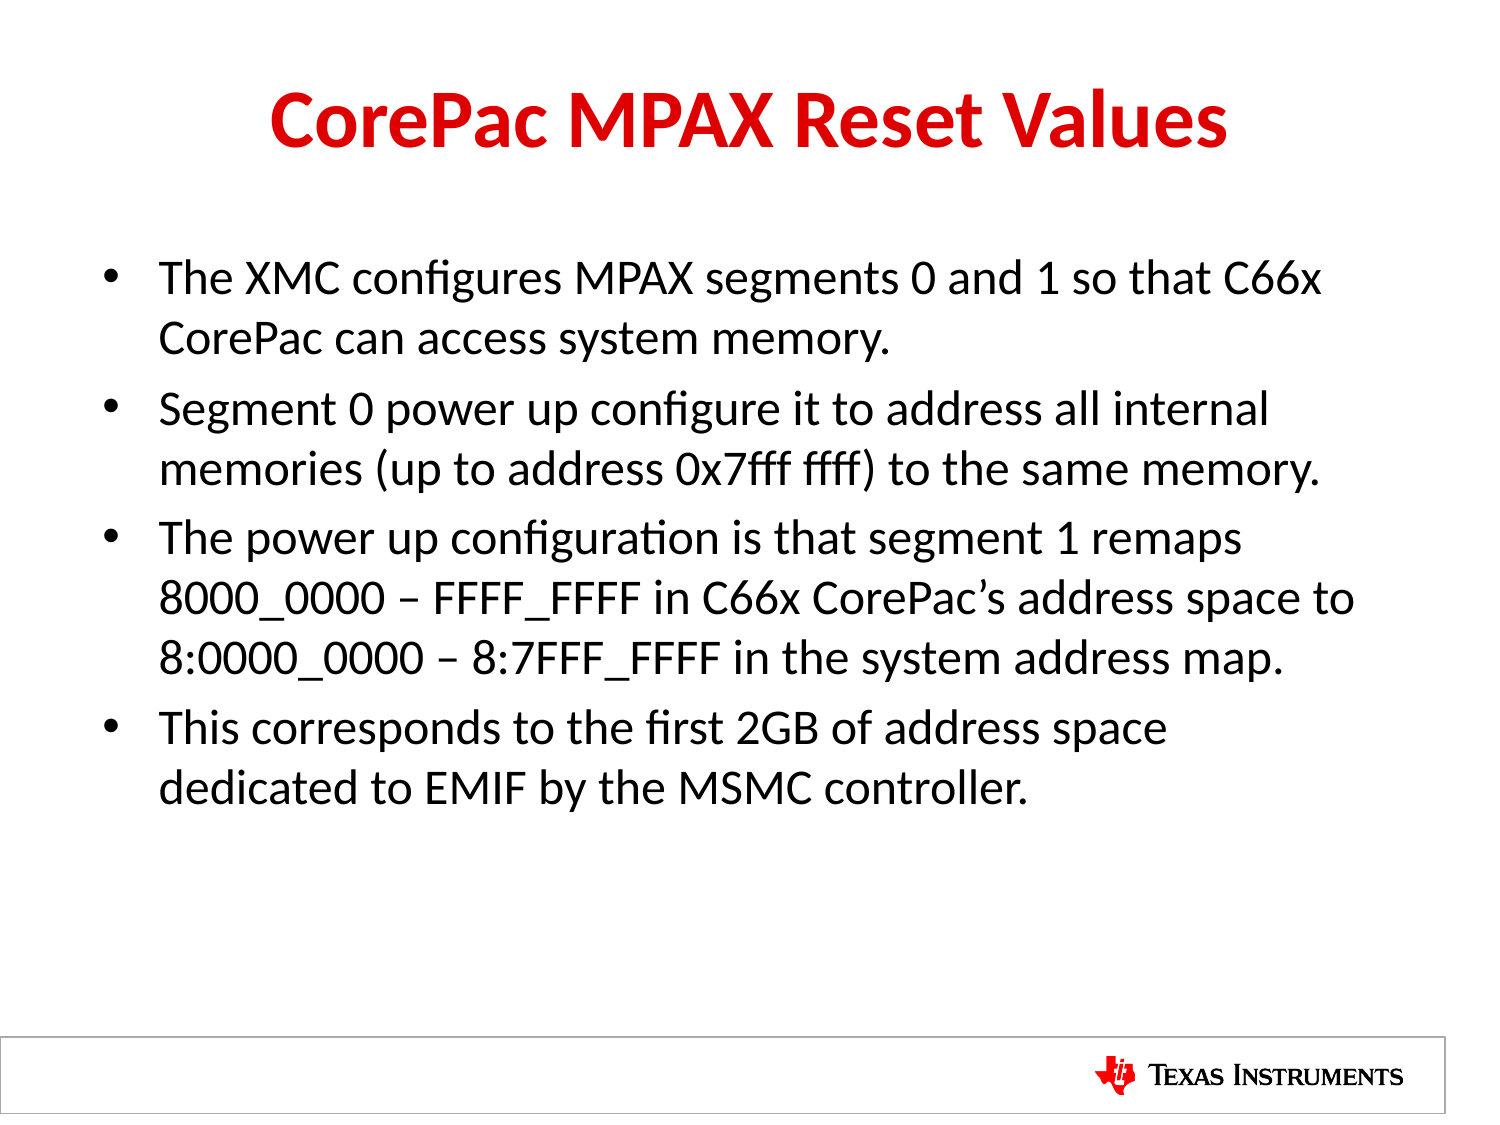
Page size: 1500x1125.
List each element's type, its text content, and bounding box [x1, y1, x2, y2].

title CorePac MPAX Reset Values [74, 44, 1426, 201]
text_box The XMC configures MPAX segments 0 and 1 so that C66x CorePac can access system memory. Segment 0 power up configure it to address all internal memories (up to address 0x7fff ffff) to the same memory. The power up configuration is that segment 1 remaps 8000_0000 – FFFF_FFFF in C66x CorePac’s address space to 8:0000_0000 – 8:7FFF_FFFF in the system address map. This corresponds to the first 2GB of address space dedicated to EMIF by the MSMC controller. [87, 237, 1375, 823]
picture [1095, 1056, 1403, 1095]
